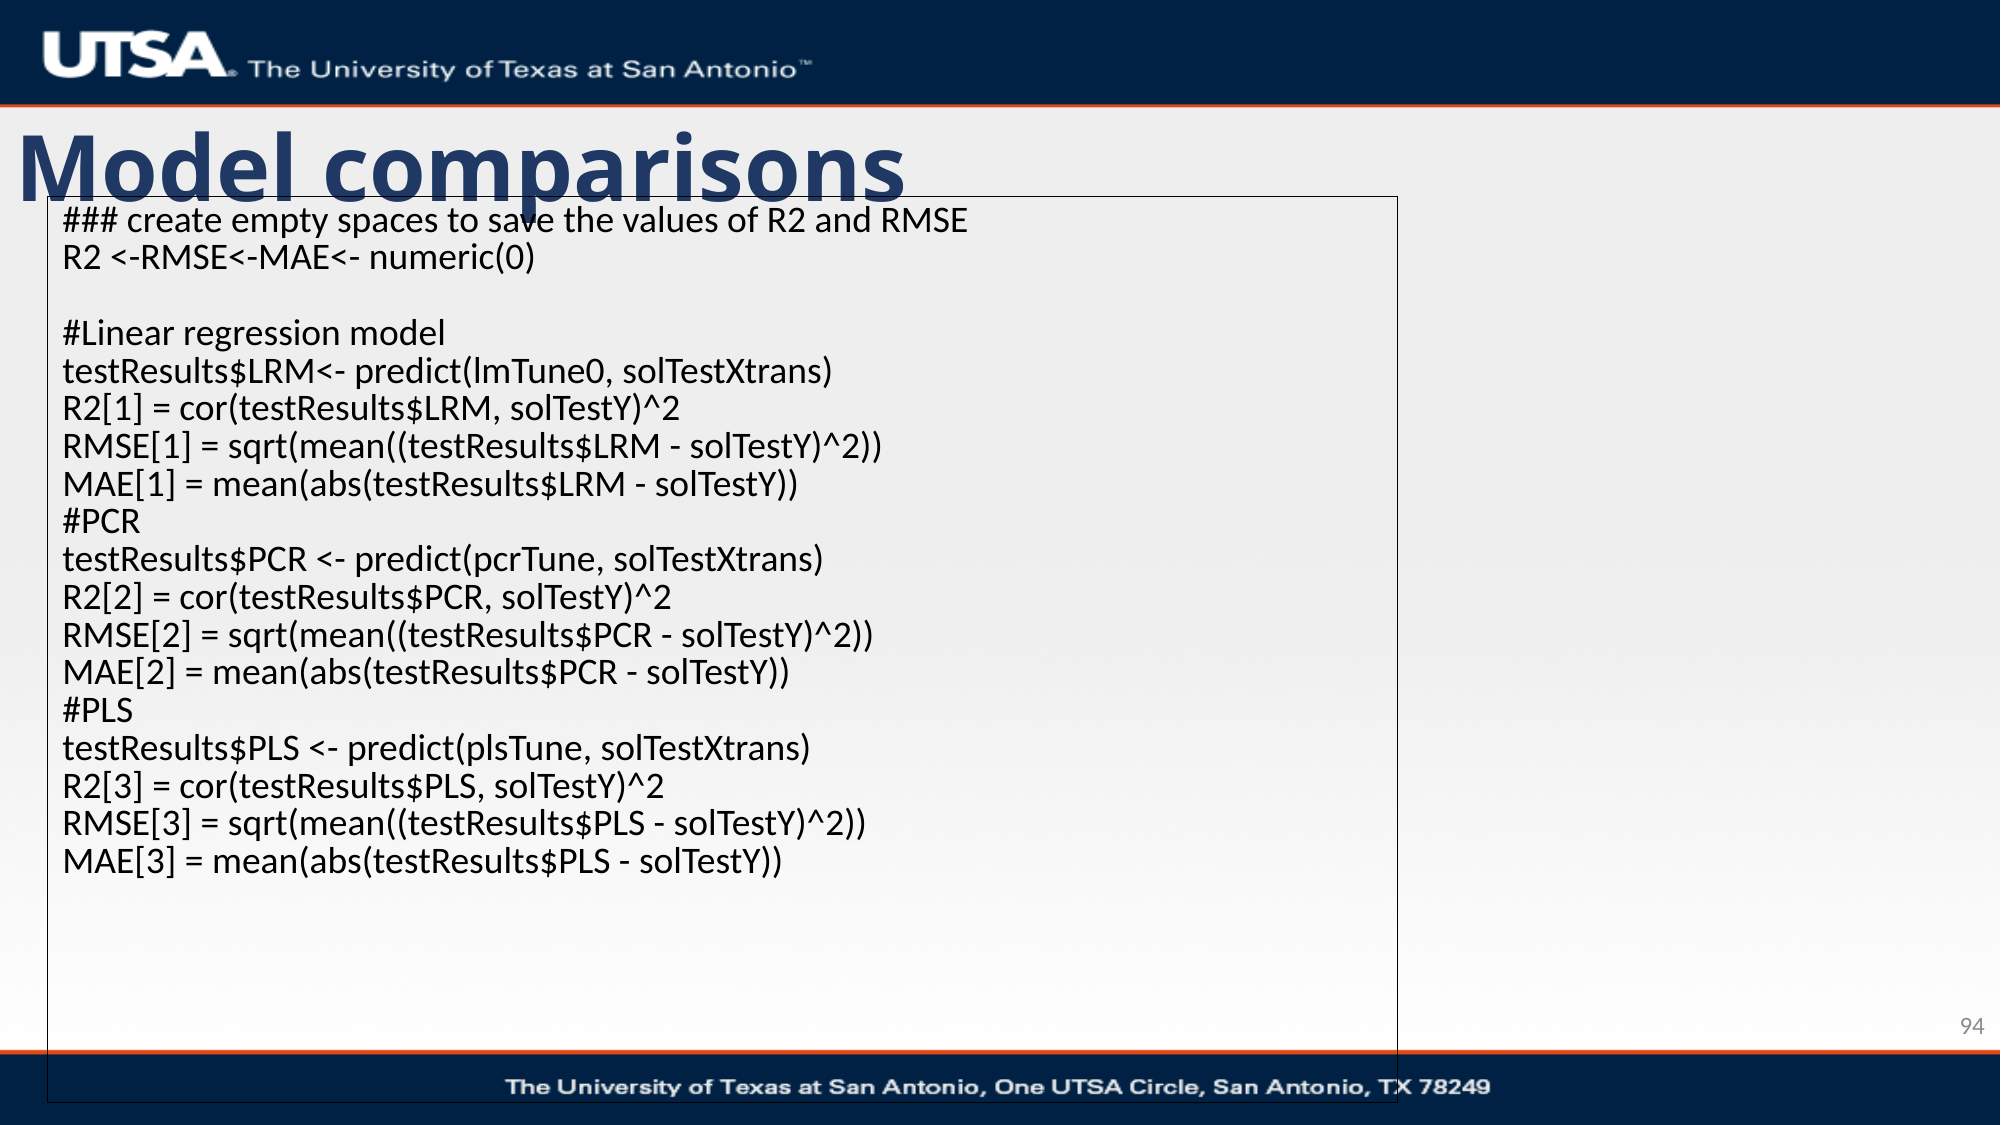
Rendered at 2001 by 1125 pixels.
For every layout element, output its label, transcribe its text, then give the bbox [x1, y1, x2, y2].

picture [0, 234, 2000, 1125]
picture [0, 0, 2000, 109]
slide_number 94 [1550, 994, 2000, 1055]
title Model comparisons [0, 109, 2000, 234]
table_header ### create empty spaces to save the values of R2 and RMSE R2 <-RMSE<-MAE<- numeric(0) #Linear regression model testResults$LRM<- predict(lmTune0, solTestXtrans) R2[1] = cor(testResults$LRM, solTestY)^2 RMSE[1] = sqrt(mean((testResults$LRM - solTestY)^2)) MAE[1] = mean(abs(testResults$LRM - solTestY)) #PCR testResults$PCR <- predict(pcrTune, solTestXtrans) R2[2] = cor(testResults$PCR, solTestY)^2 RMSE[2] = sqrt(mean((testResults$PCR - solTestY)^2)) MAE[2] = mean(abs(testResults$PCR - solTestY)) #PLS testResults$PLS <- predict(plsTune, solTestXtrans) R2[3] = cor(testResults$PLS, solTestY)^2 RMSE[3] = sqrt(mean((testResults$PLS - solTestY)^2)) MAE[3] = mean(abs(testResults$PLS - solTestY)) [48, 197, 1397, 1102]
